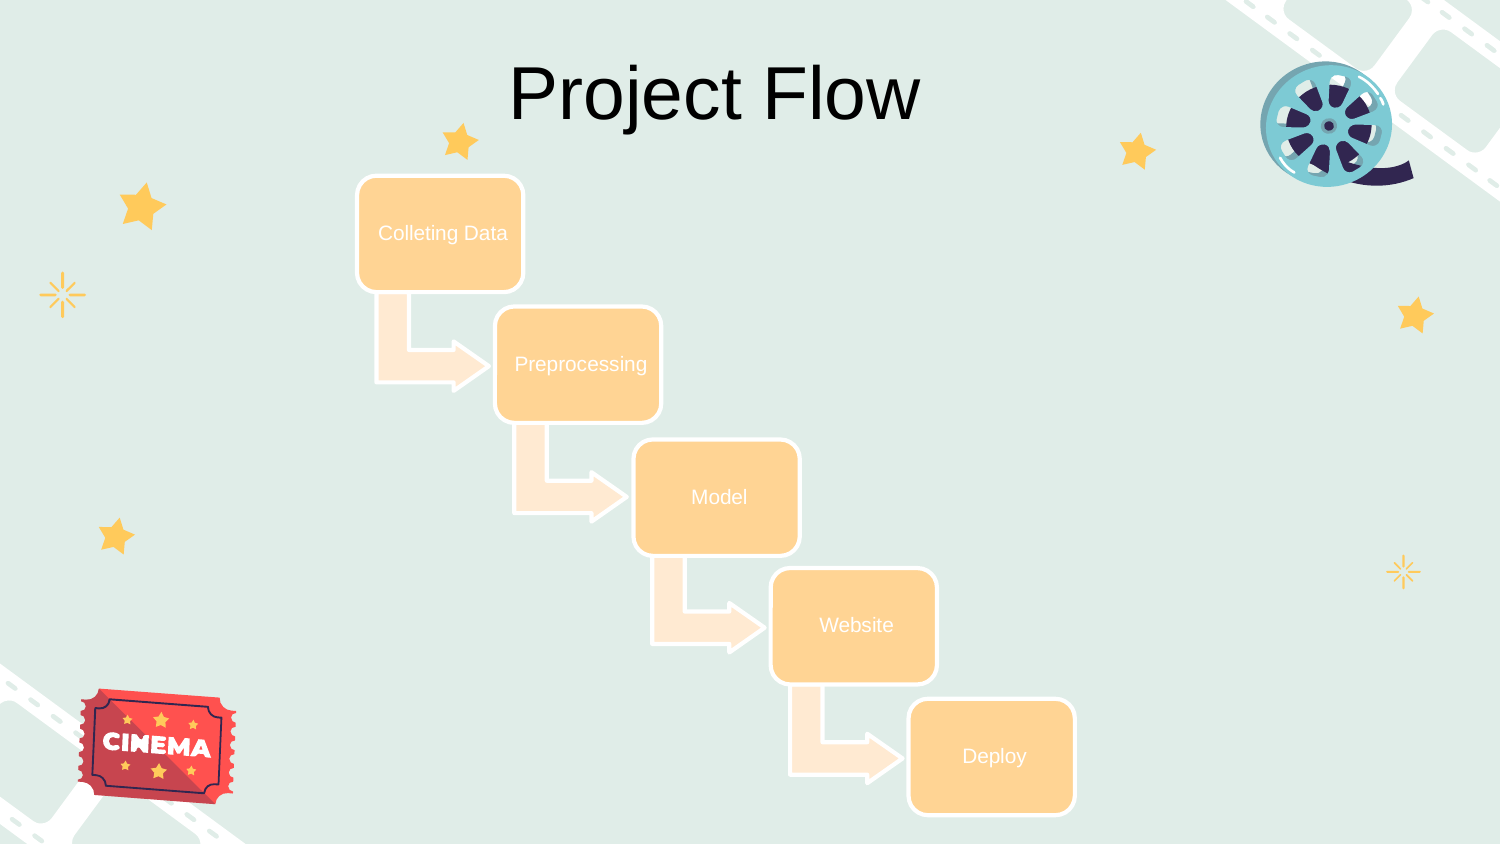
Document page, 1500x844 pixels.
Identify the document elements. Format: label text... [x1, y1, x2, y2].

text_box [444, 142, 476, 160]
text_box [1119, 142, 1157, 170]
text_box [265, 171, 1167, 820]
text_box [119, 182, 167, 231]
text_box Project Flow [67, 37, 1363, 142]
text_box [1255, 60, 1404, 206]
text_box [69, 665, 245, 828]
